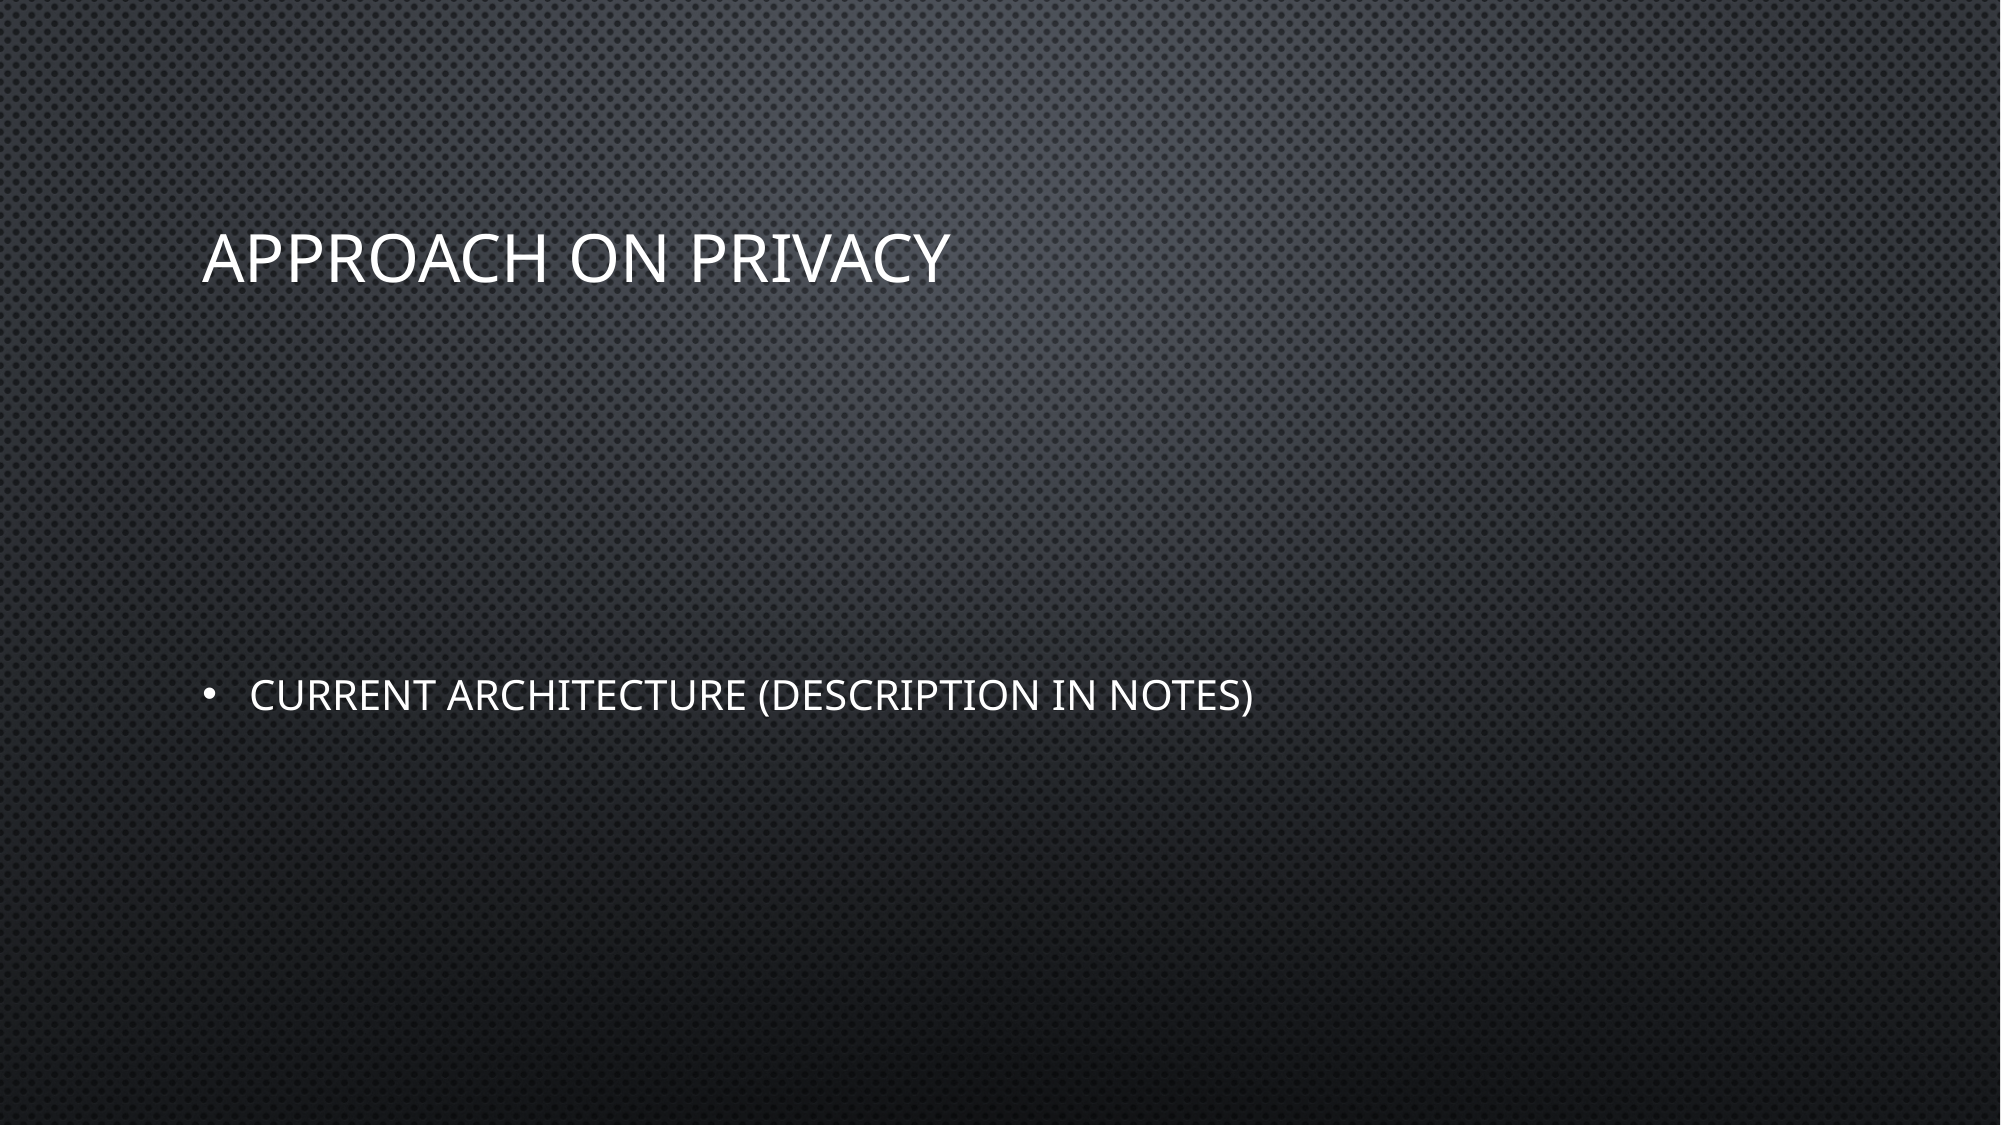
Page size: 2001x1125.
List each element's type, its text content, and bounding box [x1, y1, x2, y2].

title Approach on Privacy [187, 99, 1813, 413]
list Current architecture (description in notes) [187, 437, 1813, 950]
